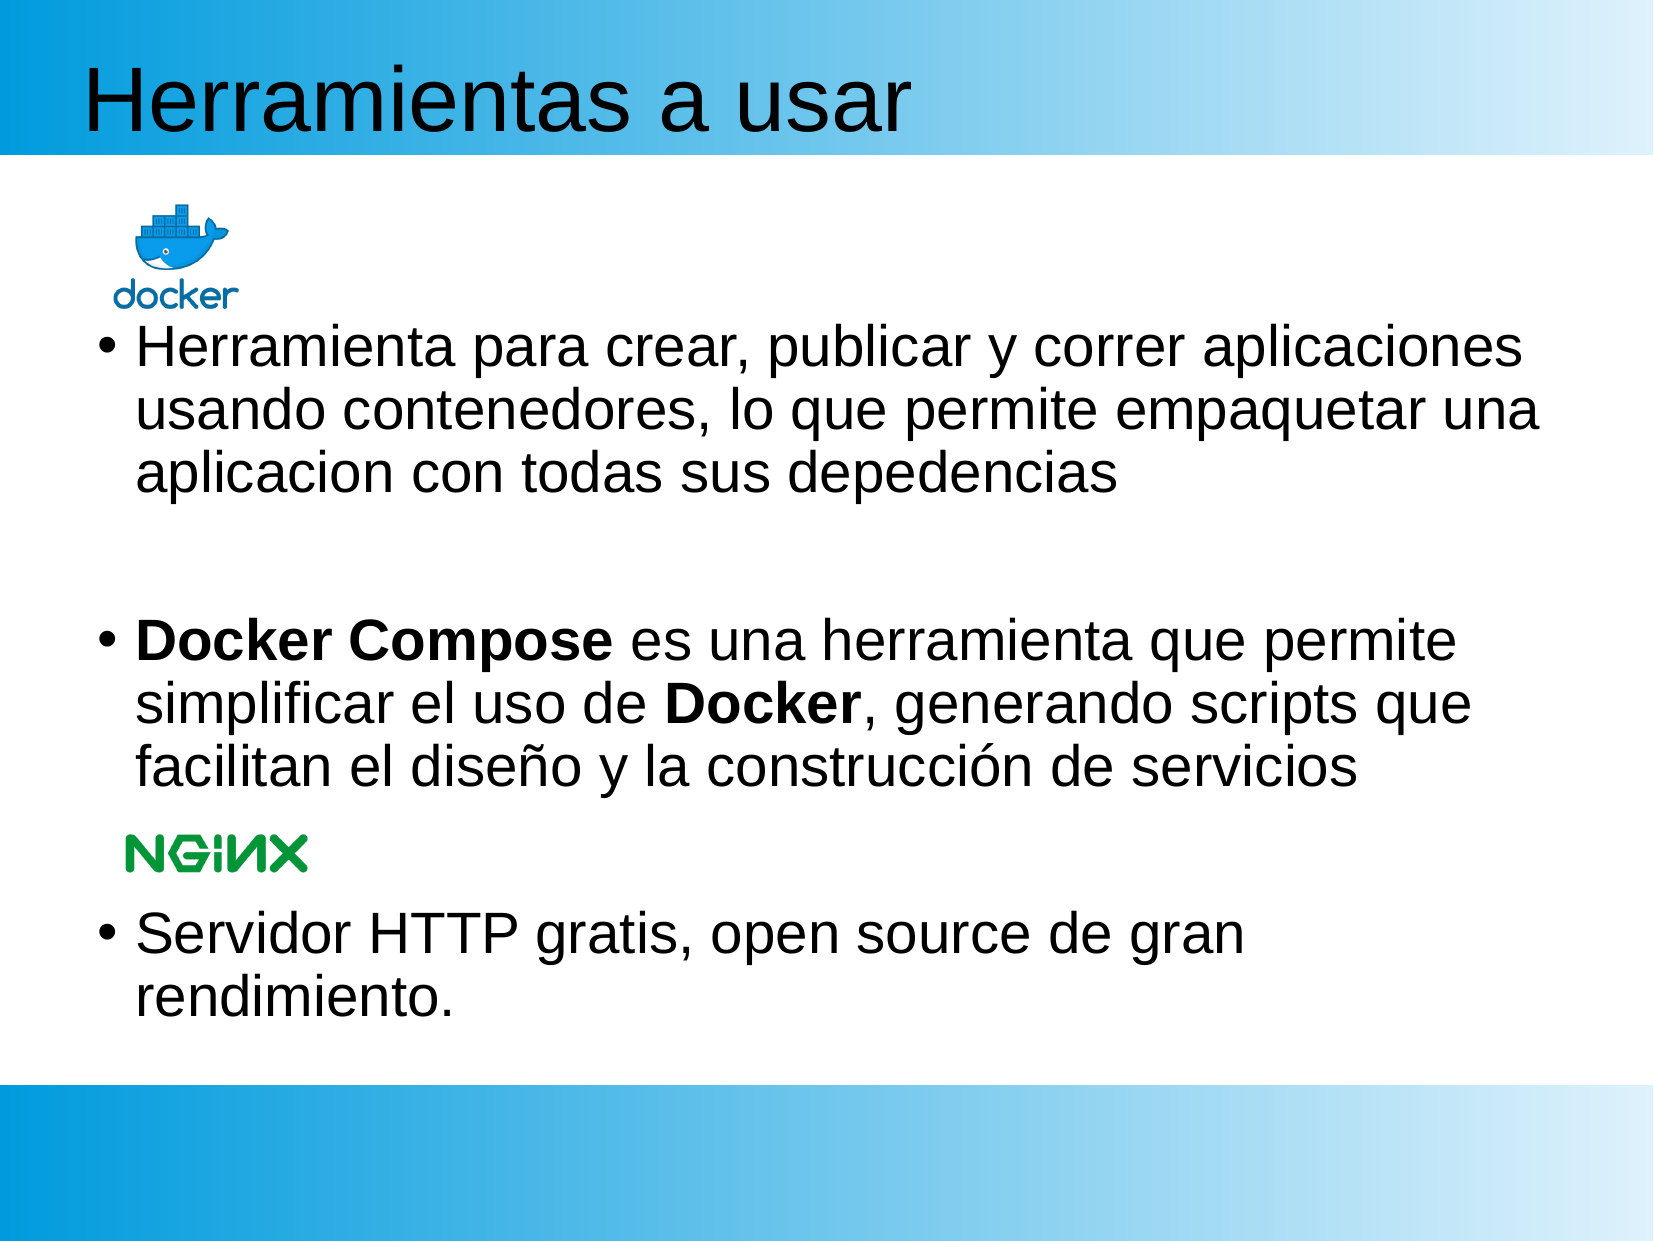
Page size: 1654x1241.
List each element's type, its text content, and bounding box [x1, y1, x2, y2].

picture [102, 193, 251, 321]
list Herramienta para crear, publicar y correr aplicaciones usando contenedores, lo que permite empaquetar una aplicacion con todas sus depedencias Docker Compose es una herramienta que permite simplificar el uso de Docker, generando scripts que facilitan el diseño y la construcción de servicios Servidor HTTP gratis, open source de gran rendimiento. [82, 218, 1571, 1010]
title Herramientas a usar [82, 49, 1571, 154]
picture [122, 831, 311, 875]
